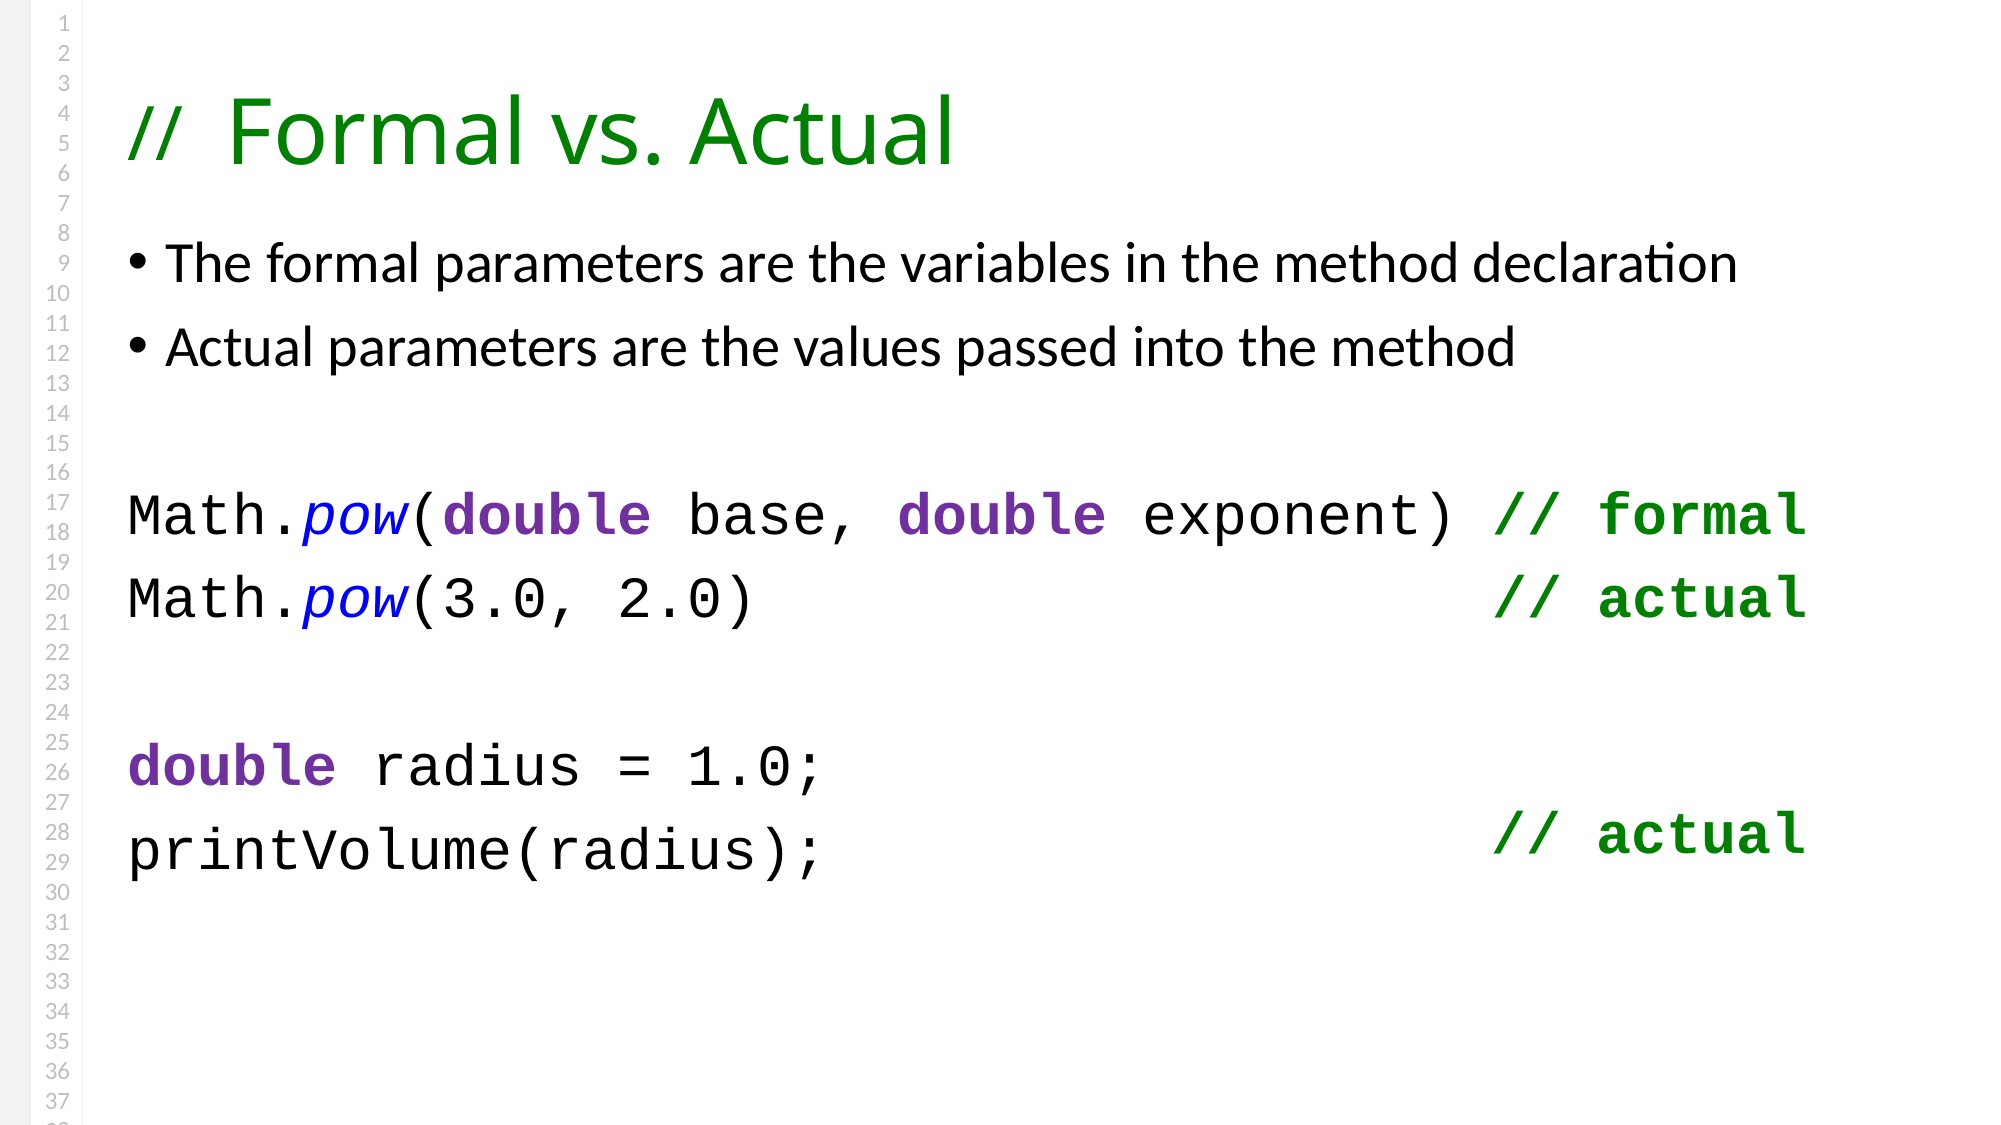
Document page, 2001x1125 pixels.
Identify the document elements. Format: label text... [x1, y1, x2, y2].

title Formal vs. Actual [210, 59, 1913, 210]
text_box // actual [1476, 787, 1821, 873]
list The formal parameters are the variables in the method declaration Actual parameters are the values passed into the method Math.pow(double base, double exponent) // formal Math.pow(3.0, 2.0) // actual double radius = 1.0; printVolume(radius); [112, 224, 1913, 1013]
